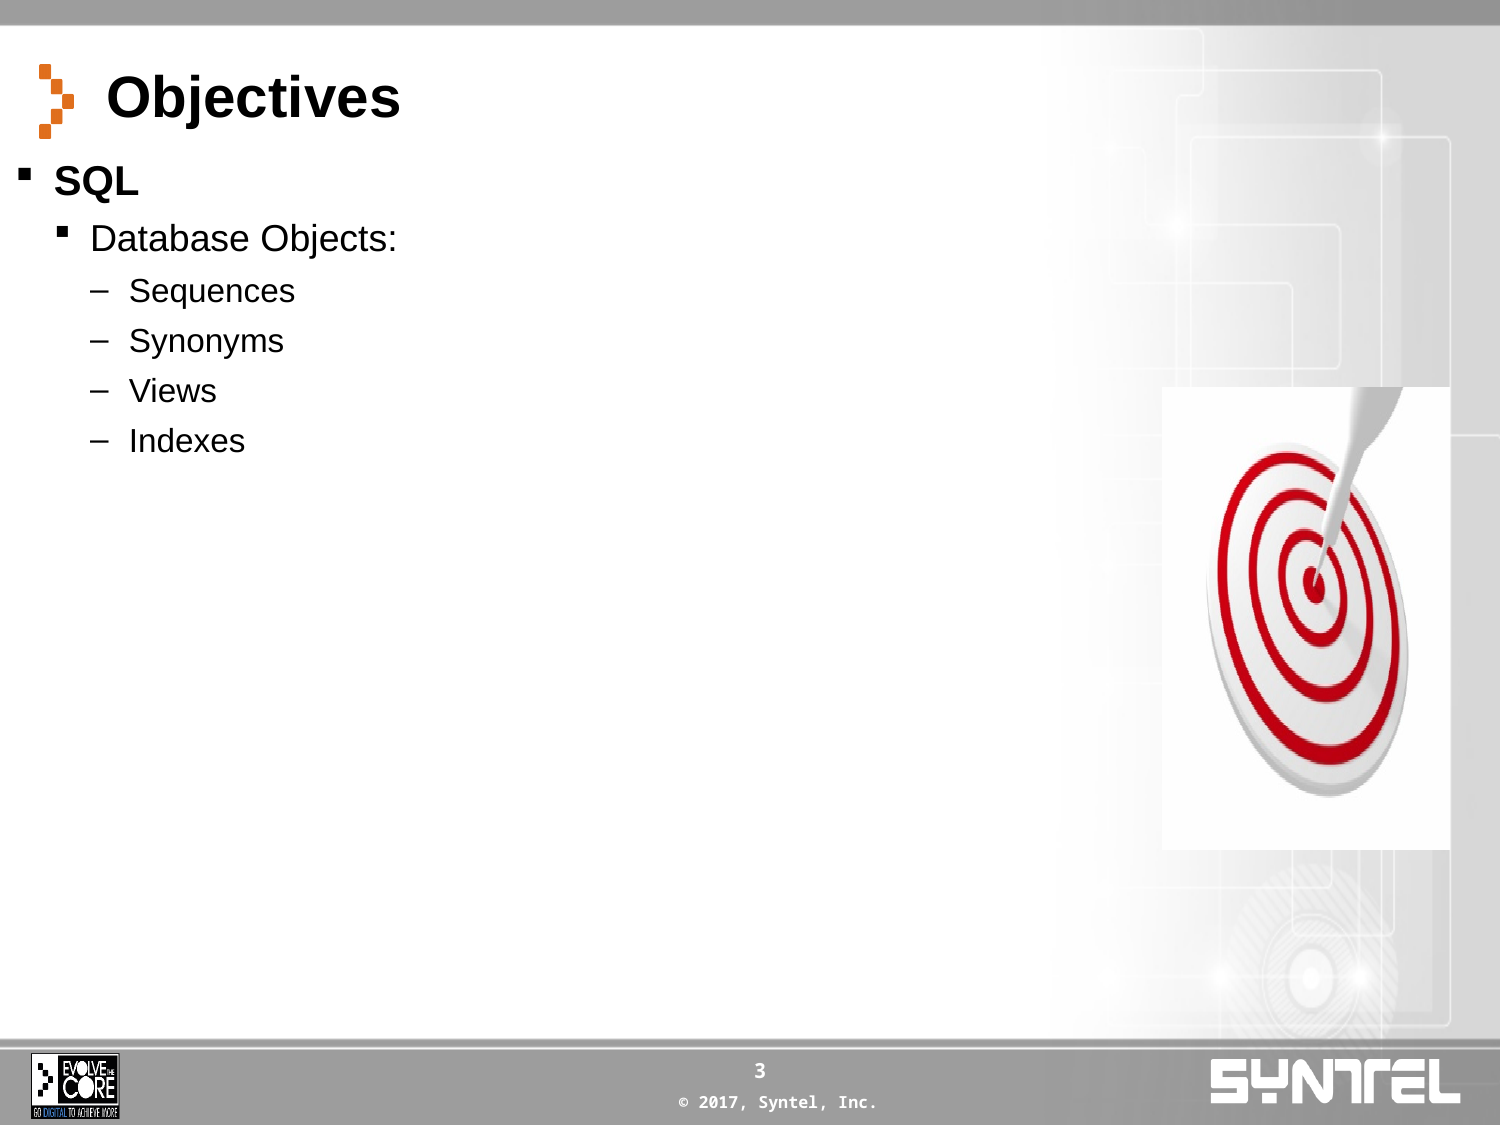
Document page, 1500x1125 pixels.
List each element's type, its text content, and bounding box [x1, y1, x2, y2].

list SQL Database Objects: Sequences Synonyms Views Indexes [0, 146, 1434, 1025]
picture [0, 0, 91, 146]
title Objectives [91, 0, 1442, 188]
picture [0, 0, 1500, 1125]
